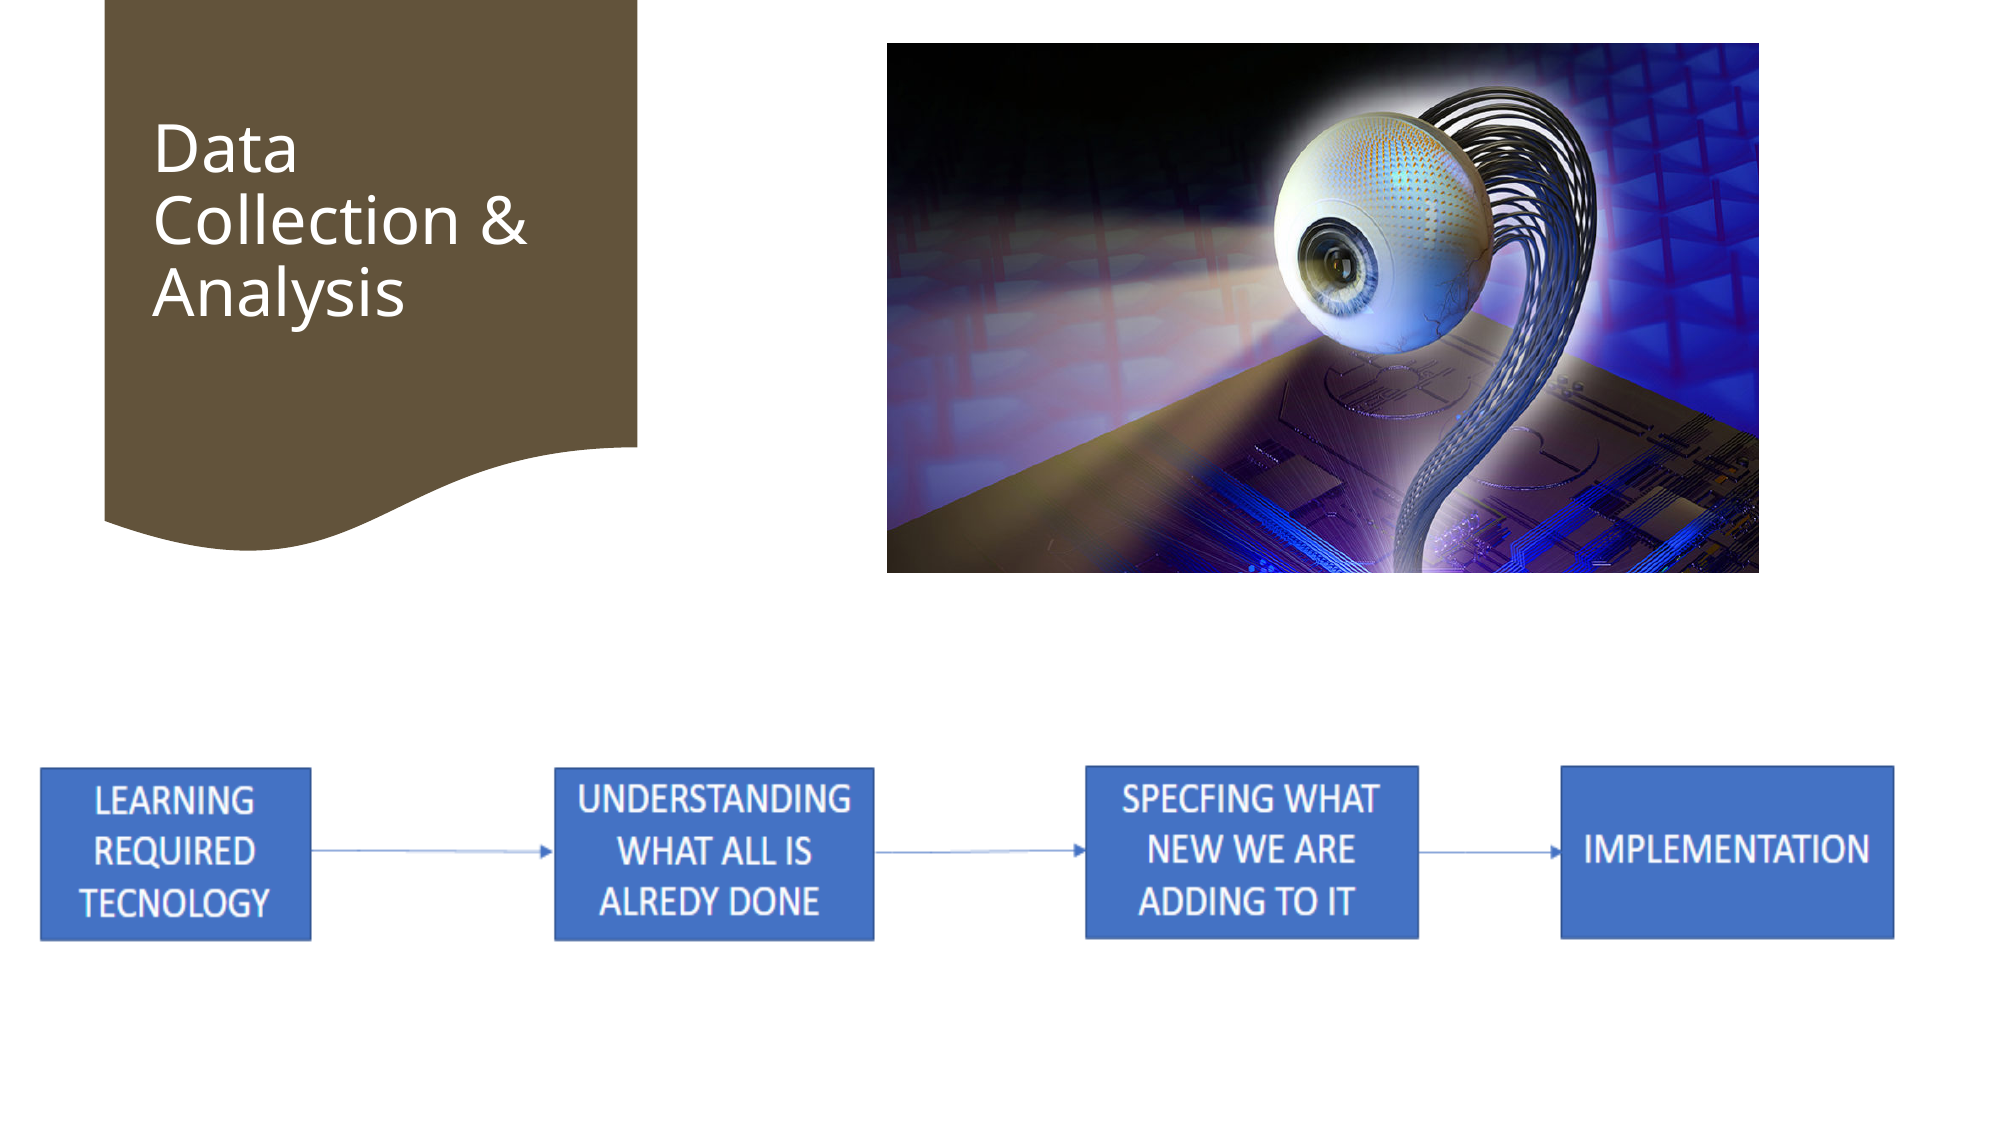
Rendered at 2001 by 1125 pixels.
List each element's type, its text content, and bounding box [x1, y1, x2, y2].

picture [886, 43, 1759, 573]
picture [0, 723, 1947, 1024]
title Data Collection & Analysis [137, 28, 604, 417]
text_box [103, 0, 639, 552]
